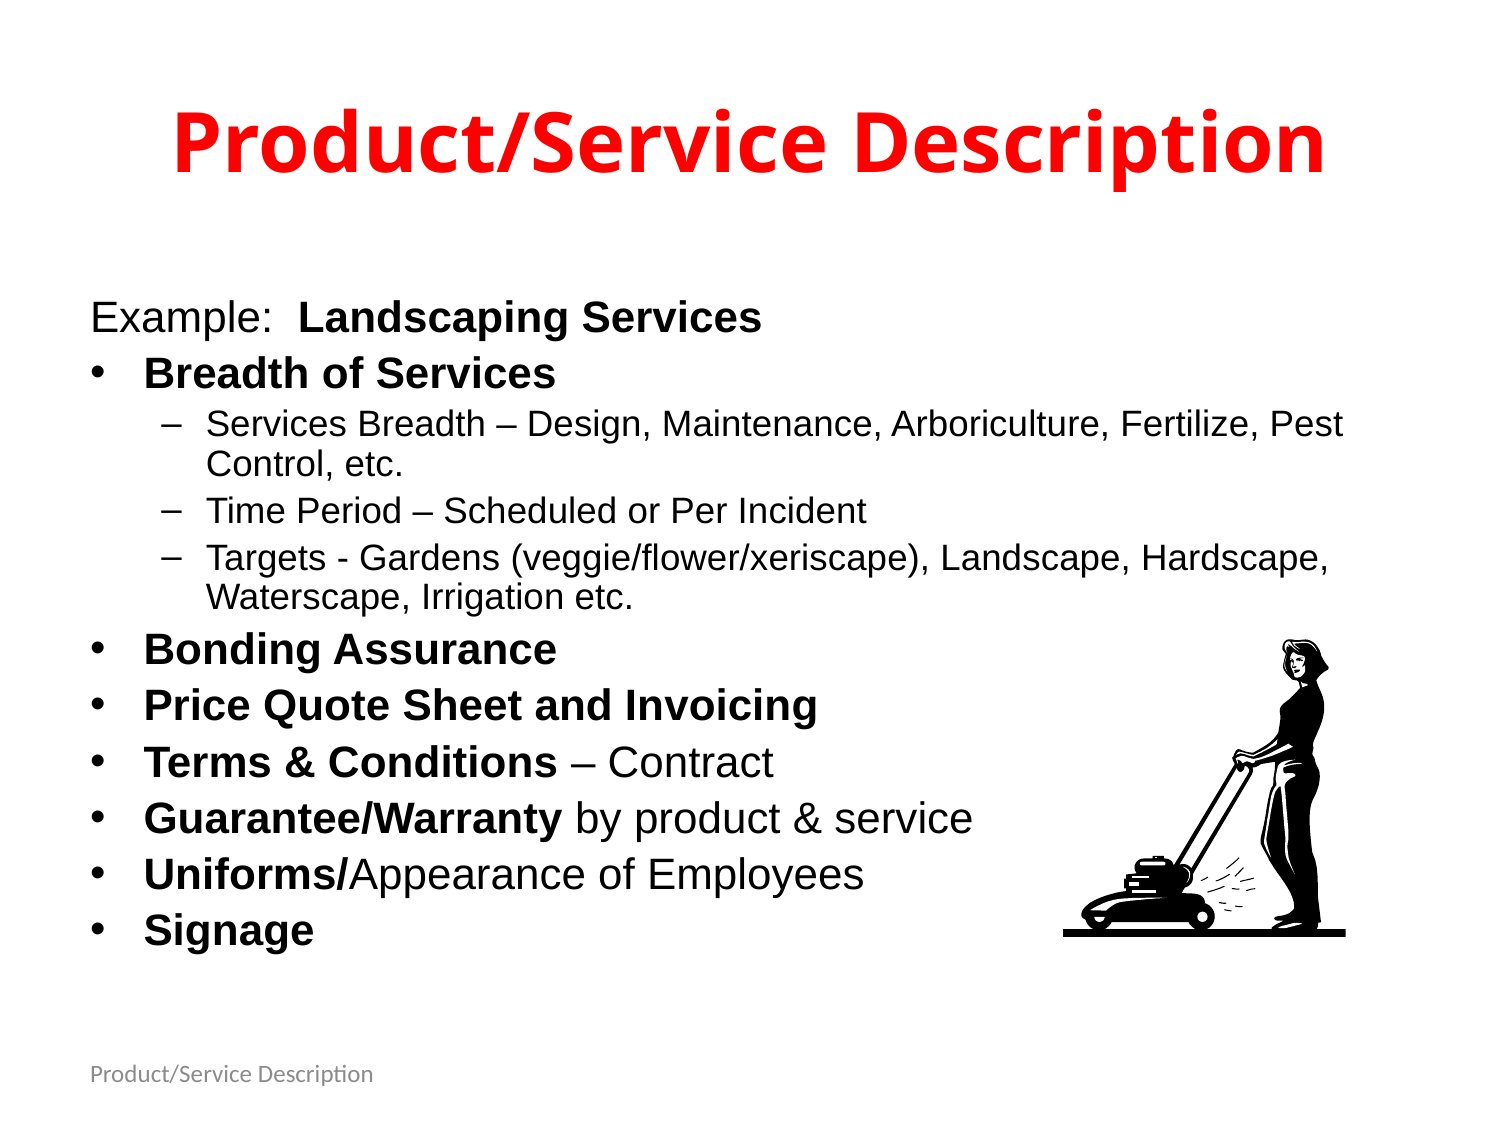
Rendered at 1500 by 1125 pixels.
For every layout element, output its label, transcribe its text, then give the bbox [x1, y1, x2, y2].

list Example: Landscaping Services Breadth of Services Services Breadth – Design, Maintenance, Arboriculture, Fertilize, Pest Control, etc. Time Period – Scheduled or Per Incident Targets - Gardens (veggie/flower/xeriscape), Landscape, Hardscape, Waterscape, Irrigation etc. Bonding Assurance Price Quote Sheet and Invoicing Terms & Conditions – Contract Guarantee/Warranty by product & service Uniforms/Appearance of Employees Signage [75, 224, 1425, 968]
slide_number Product/Service Description [75, 1042, 425, 1103]
title Product/Service Description [75, 45, 1425, 224]
picture [1062, 637, 1346, 938]
